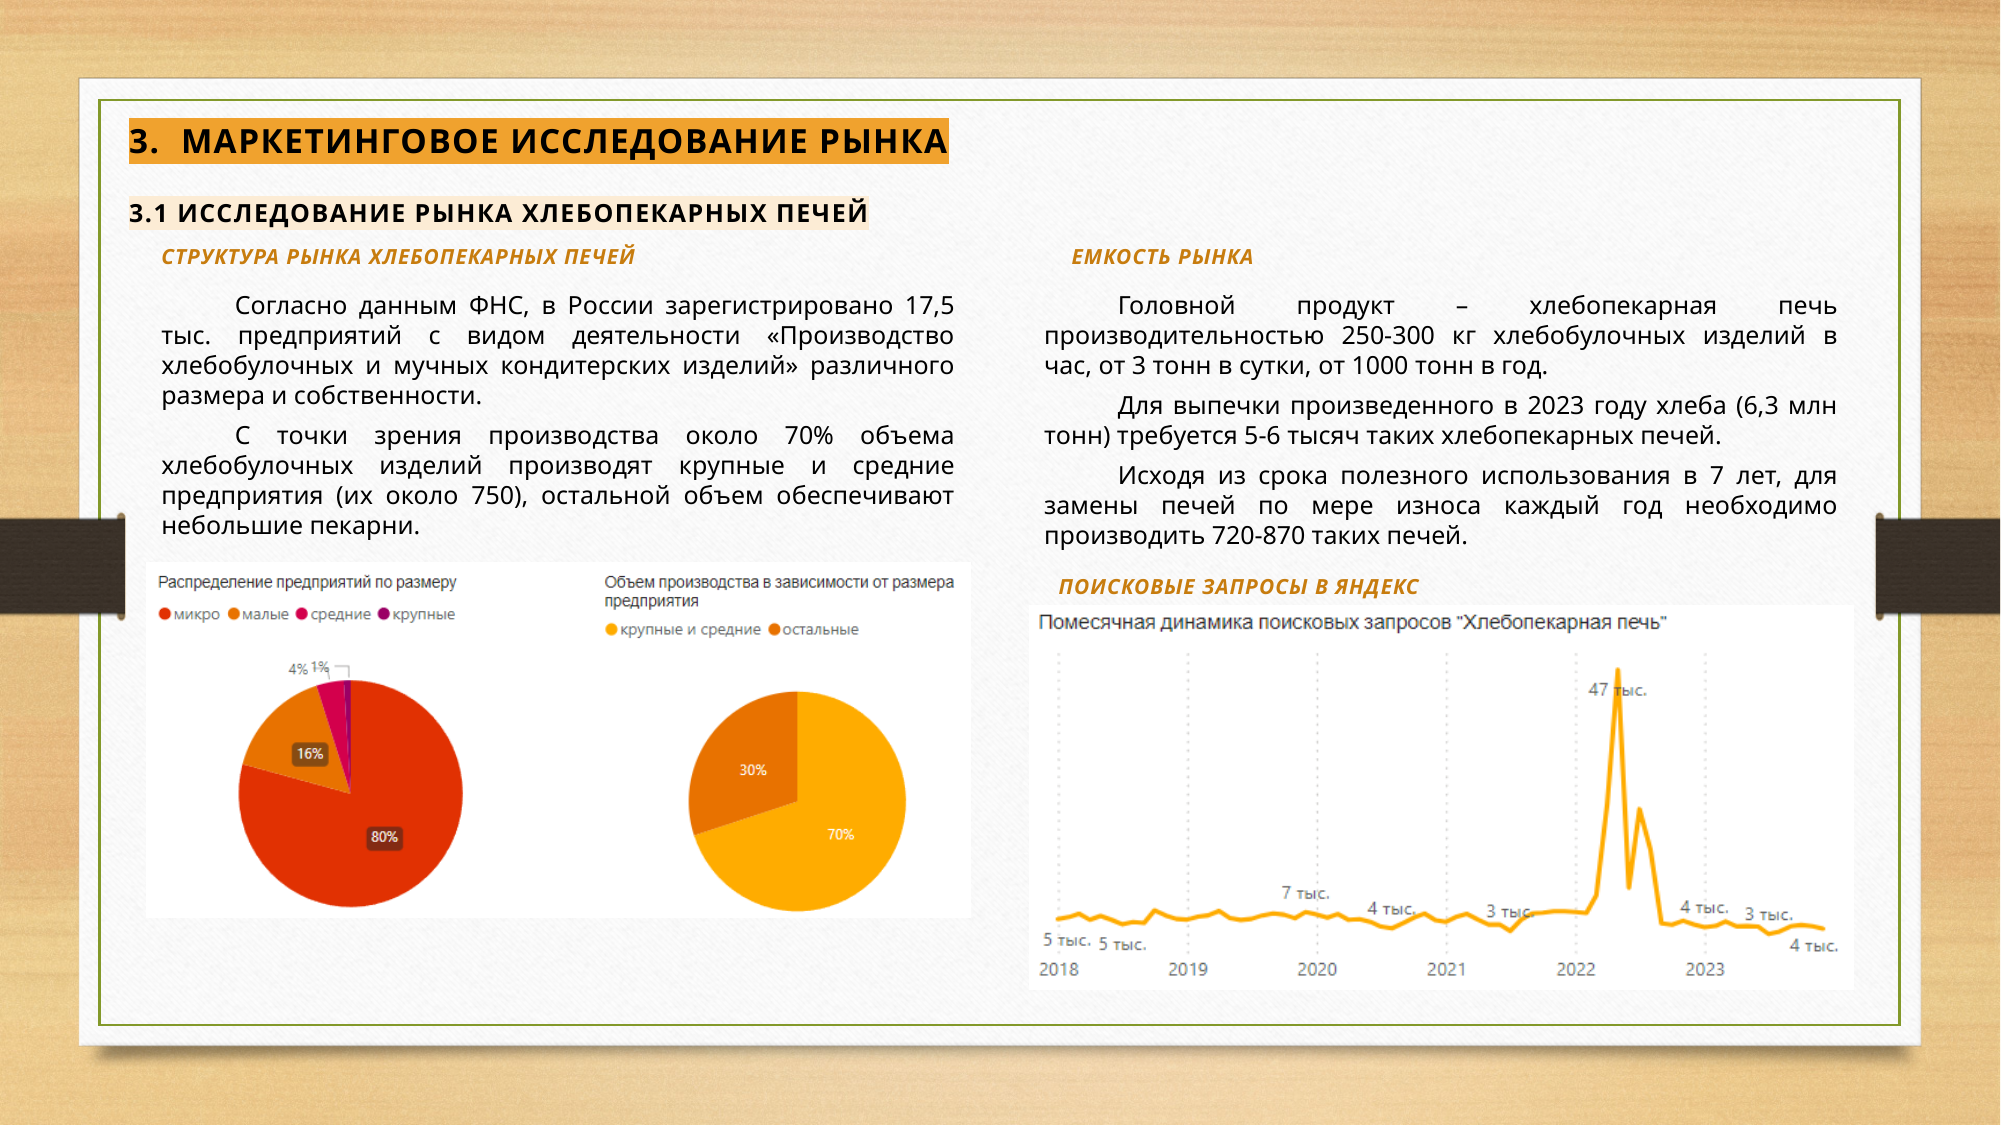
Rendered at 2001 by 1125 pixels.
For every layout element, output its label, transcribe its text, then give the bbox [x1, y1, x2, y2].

text_box Поисковые запросы в Яндекс [1043, 562, 2000, 606]
picture [0, 0, 2001, 1125]
text_box Структура рынка хлебопекарных печей [146, 232, 943, 277]
text_box 3.1 Исследование рынка хлебопекарных печей [114, 186, 1377, 236]
text_box Согласно данным ФНС, в России зарегистрировано 17,5 тыс. предприятий с видом деятельности «Производство хлебобулочных и мучных кондитерских изделий» различного размера и собственности. С точки зрения производства около 70% объема хлебобулочных изделий производят крупные и средние предприятия (их около 750), остальной объем обеспечивают небольшие пекарни. [146, 281, 971, 547]
text_box 3. Маркетинговое исследование рынка [114, 113, 1885, 168]
text_box Головной продукт – хлебопекарная печь производительностью 250-300 кг хлебобулочных изделий в час, от 3 тонн в сутки, от 1000 тонн в год. Для выпечки произведенного в 2023 году хлеба (6,3 млн тонн) требуется 5-6 тысяч таких хлебопекарных печей. Исходя из срока полезного использования в 7 лет, для замены печей по мере износа каждый год необходимо производить 720-870 таких печей. [1029, 281, 1854, 558]
text_box Емкость рынка [1056, 232, 1854, 277]
